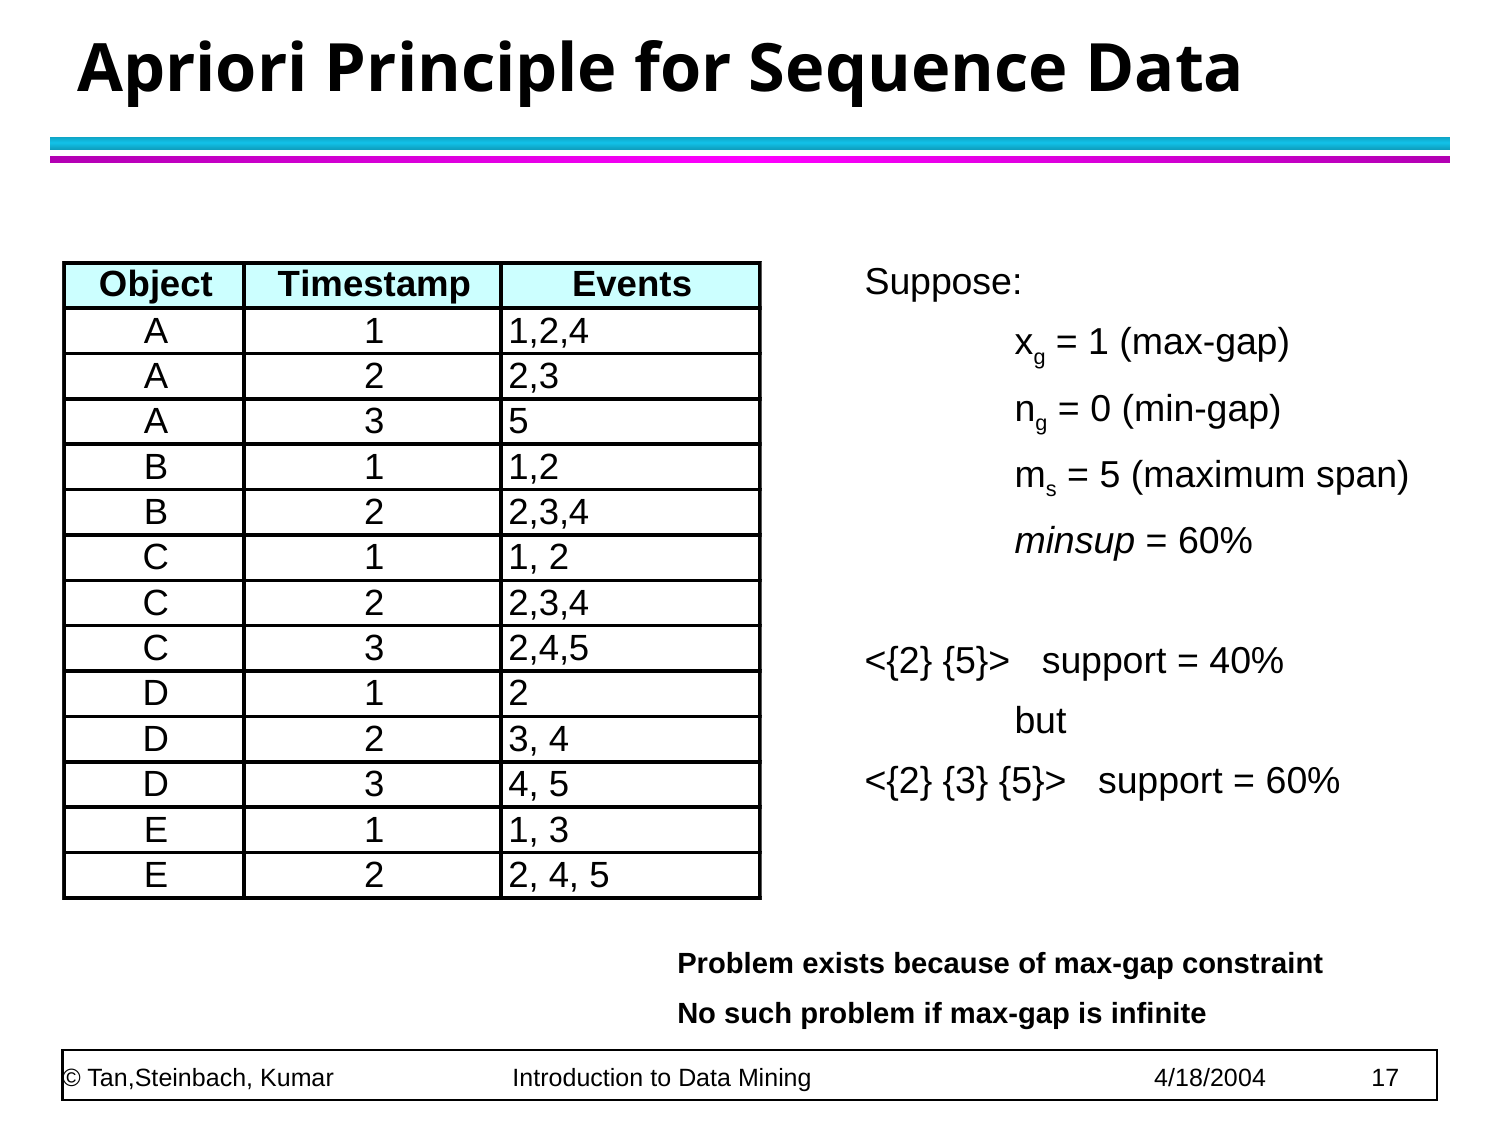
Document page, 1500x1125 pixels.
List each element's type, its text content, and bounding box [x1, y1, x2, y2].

text_box Problem exists because of max-gap constraint No such problem if max-gap is infinite [662, 937, 1450, 1037]
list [62, 260, 763, 901]
text_box Suppose: xg = 1 (max-gap) ng = 0 (min-gap) ms = 5 (maximum span) minsup = 60% <{2} {5}> support = 40% but <{2} {3} {5}> support = 60% [849, 249, 1438, 809]
title Apriori Principle for Sequence Data [61, 24, 1422, 113]
